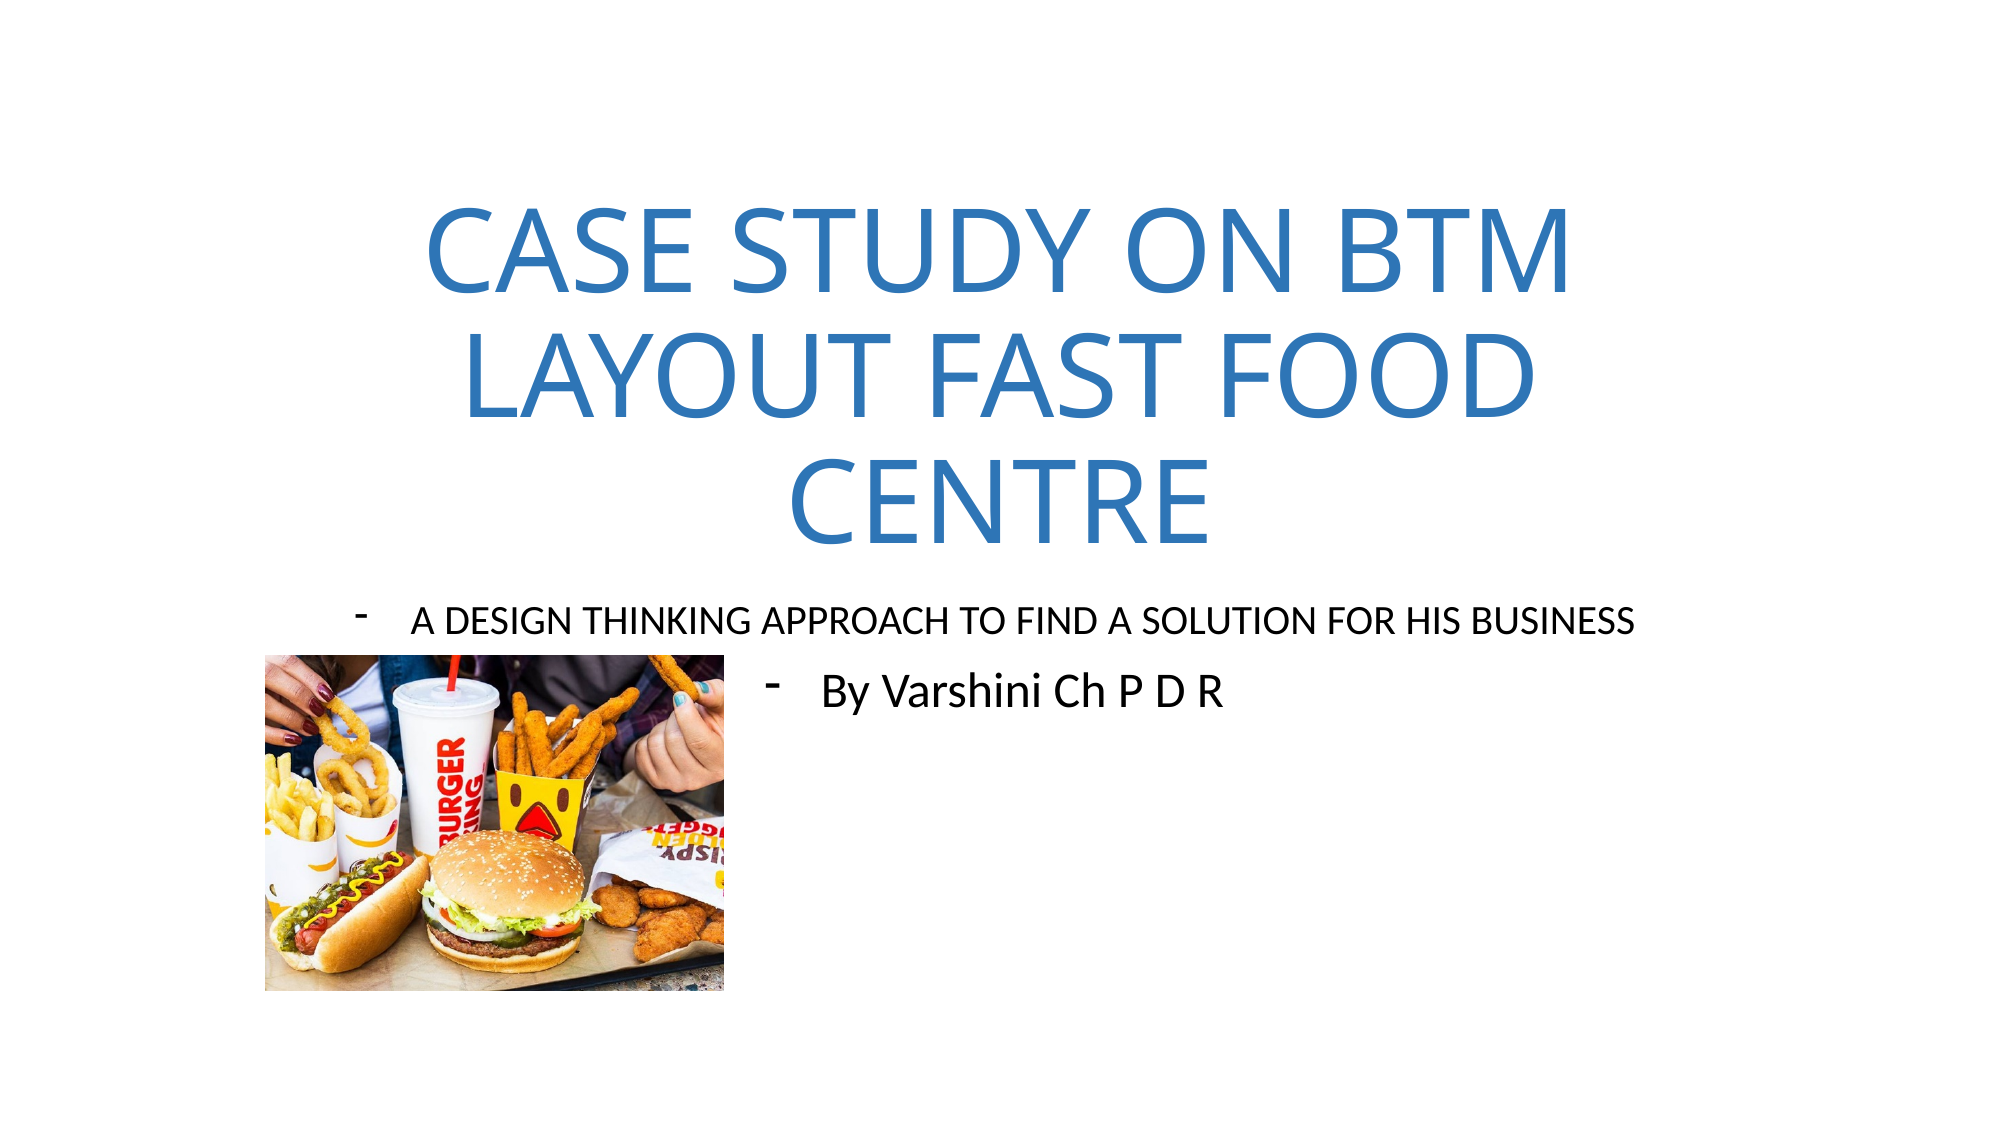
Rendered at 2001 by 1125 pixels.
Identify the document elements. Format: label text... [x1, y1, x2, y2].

title CASE STUDY ON BTM LAYOUT FAST FOOD CENTRE [249, 184, 1750, 576]
subtitle A DESIGN THINKING APPROACH TO FIND A SOLUTION FOR HIS BUSINESS By Varshini Ch P D R [249, 590, 1750, 863]
picture [265, 655, 724, 991]
